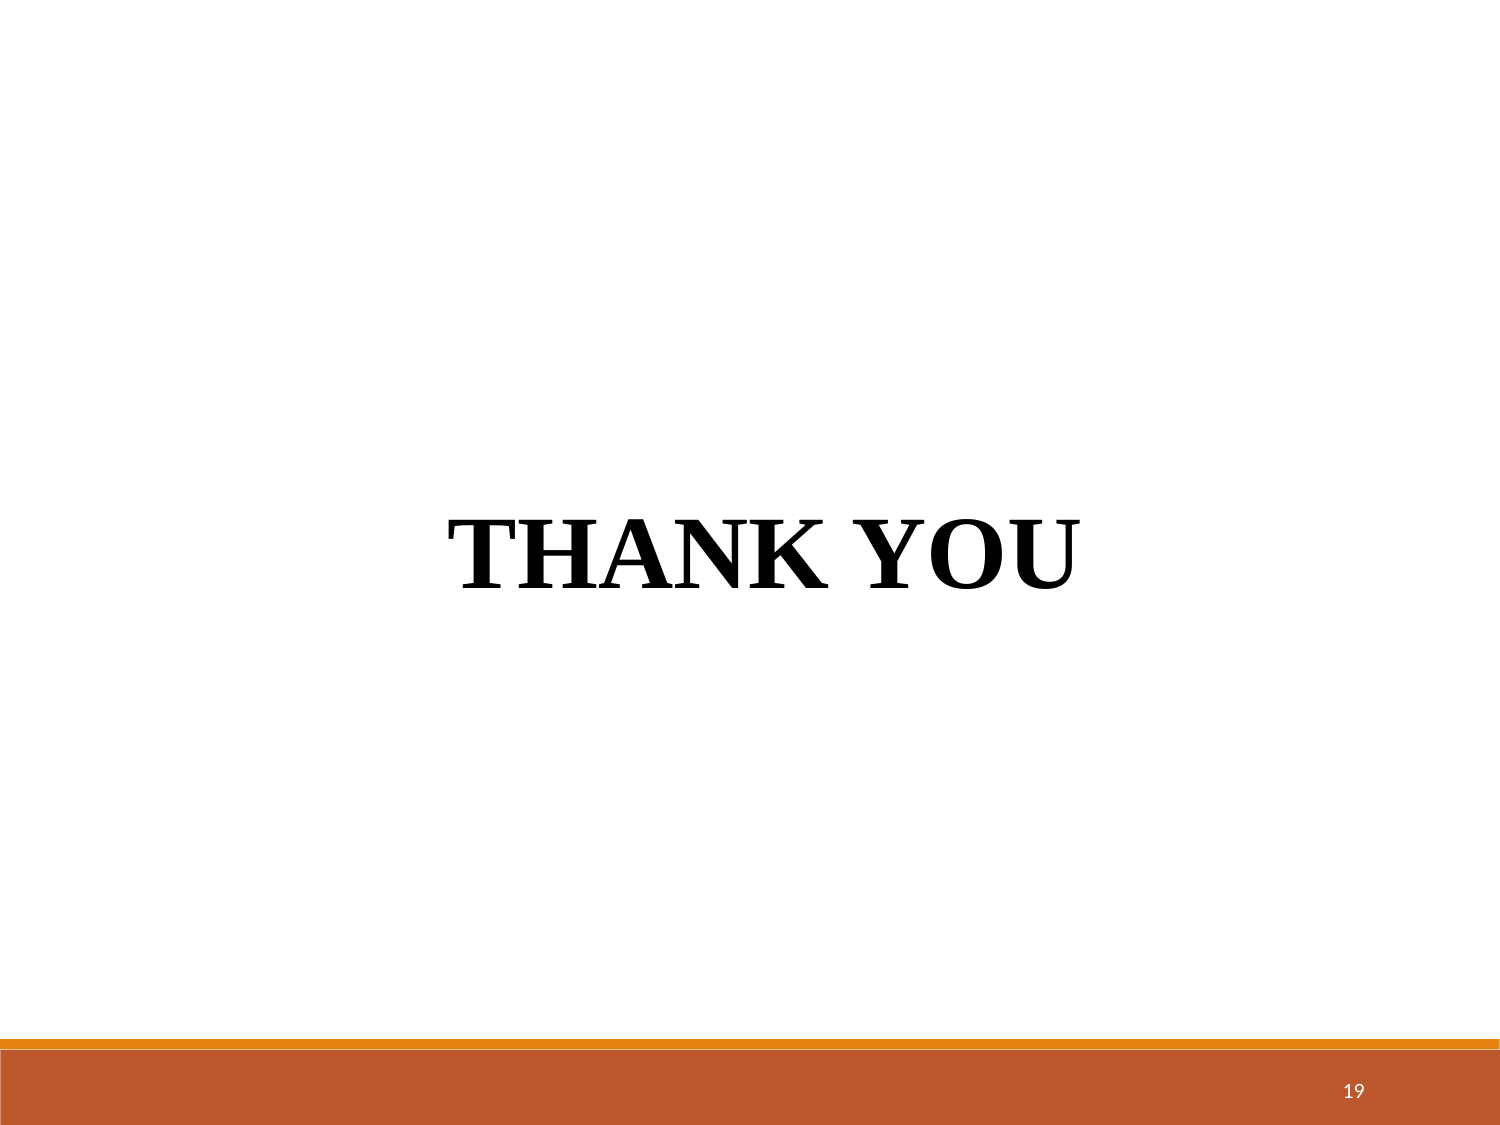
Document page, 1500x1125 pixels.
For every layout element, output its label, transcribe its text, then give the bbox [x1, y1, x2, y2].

text_box THANK YOU [105, 344, 1427, 782]
slide_number 19 [1218, 1059, 1380, 1120]
